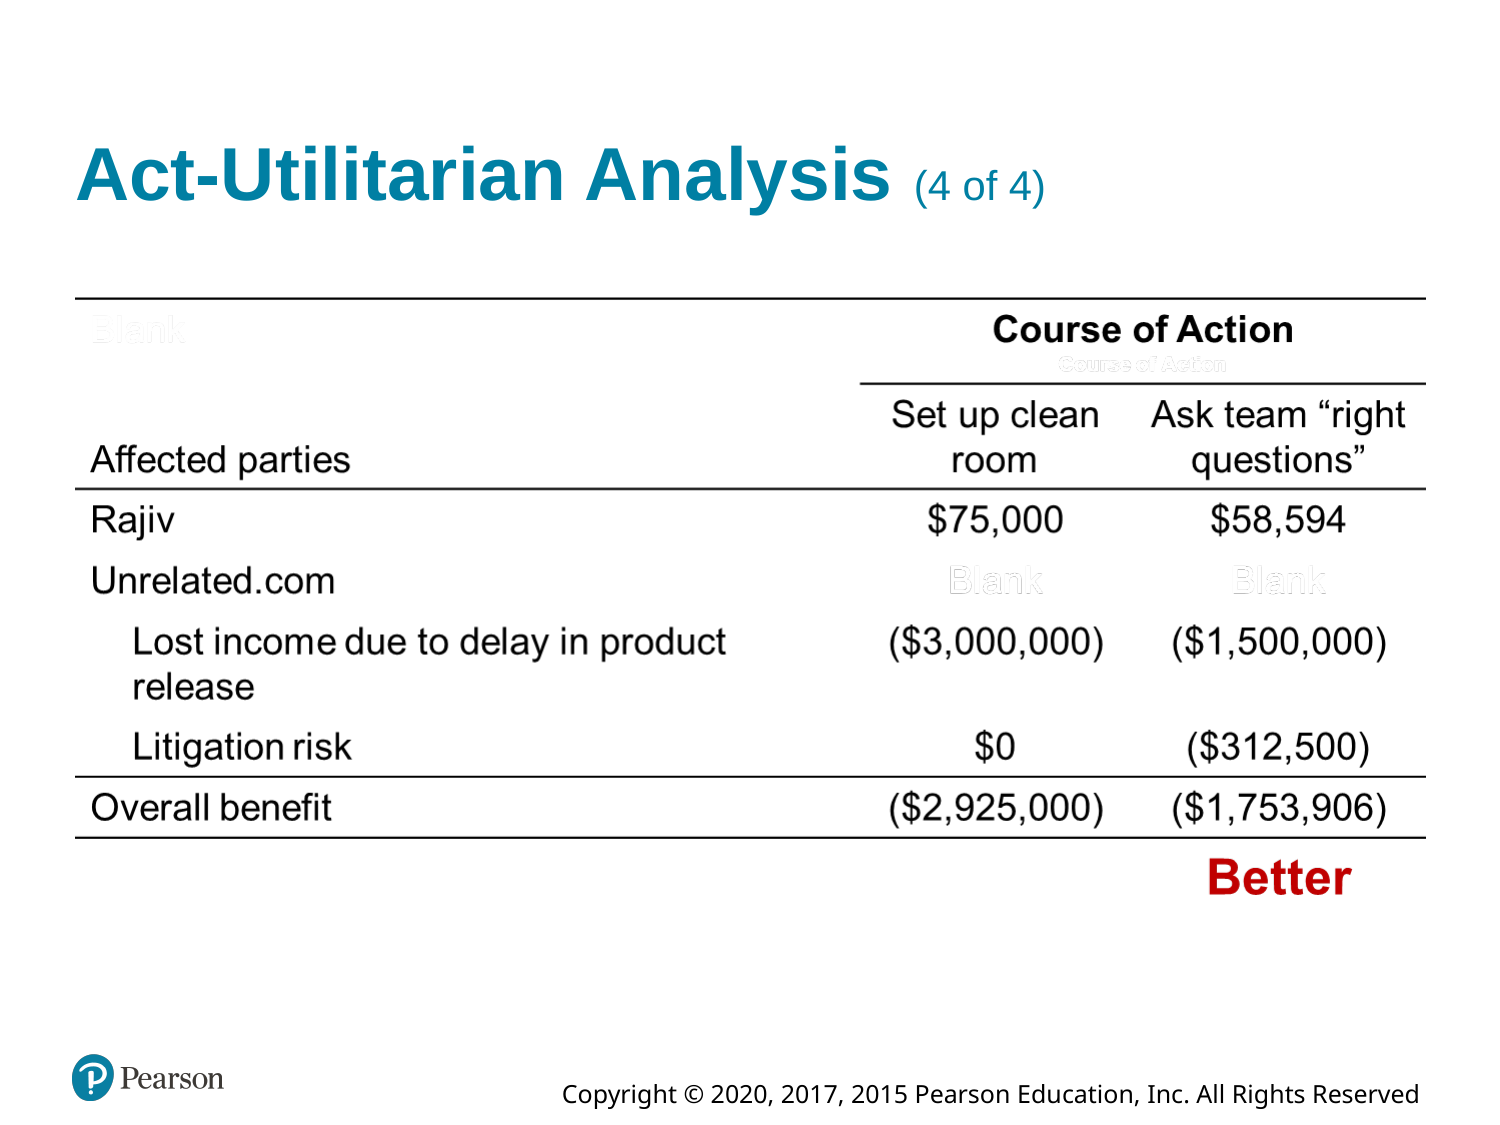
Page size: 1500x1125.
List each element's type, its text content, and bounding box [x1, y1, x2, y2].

picture [74, 293, 1428, 938]
picture [72, 1054, 88, 1070]
title Act-Utilitarian Analysis (4 of 4) [75, 35, 1425, 216]
picture [98, 1054, 224, 1101]
picture [72, 1087, 83, 1101]
picture [80, 1063, 106, 1088]
